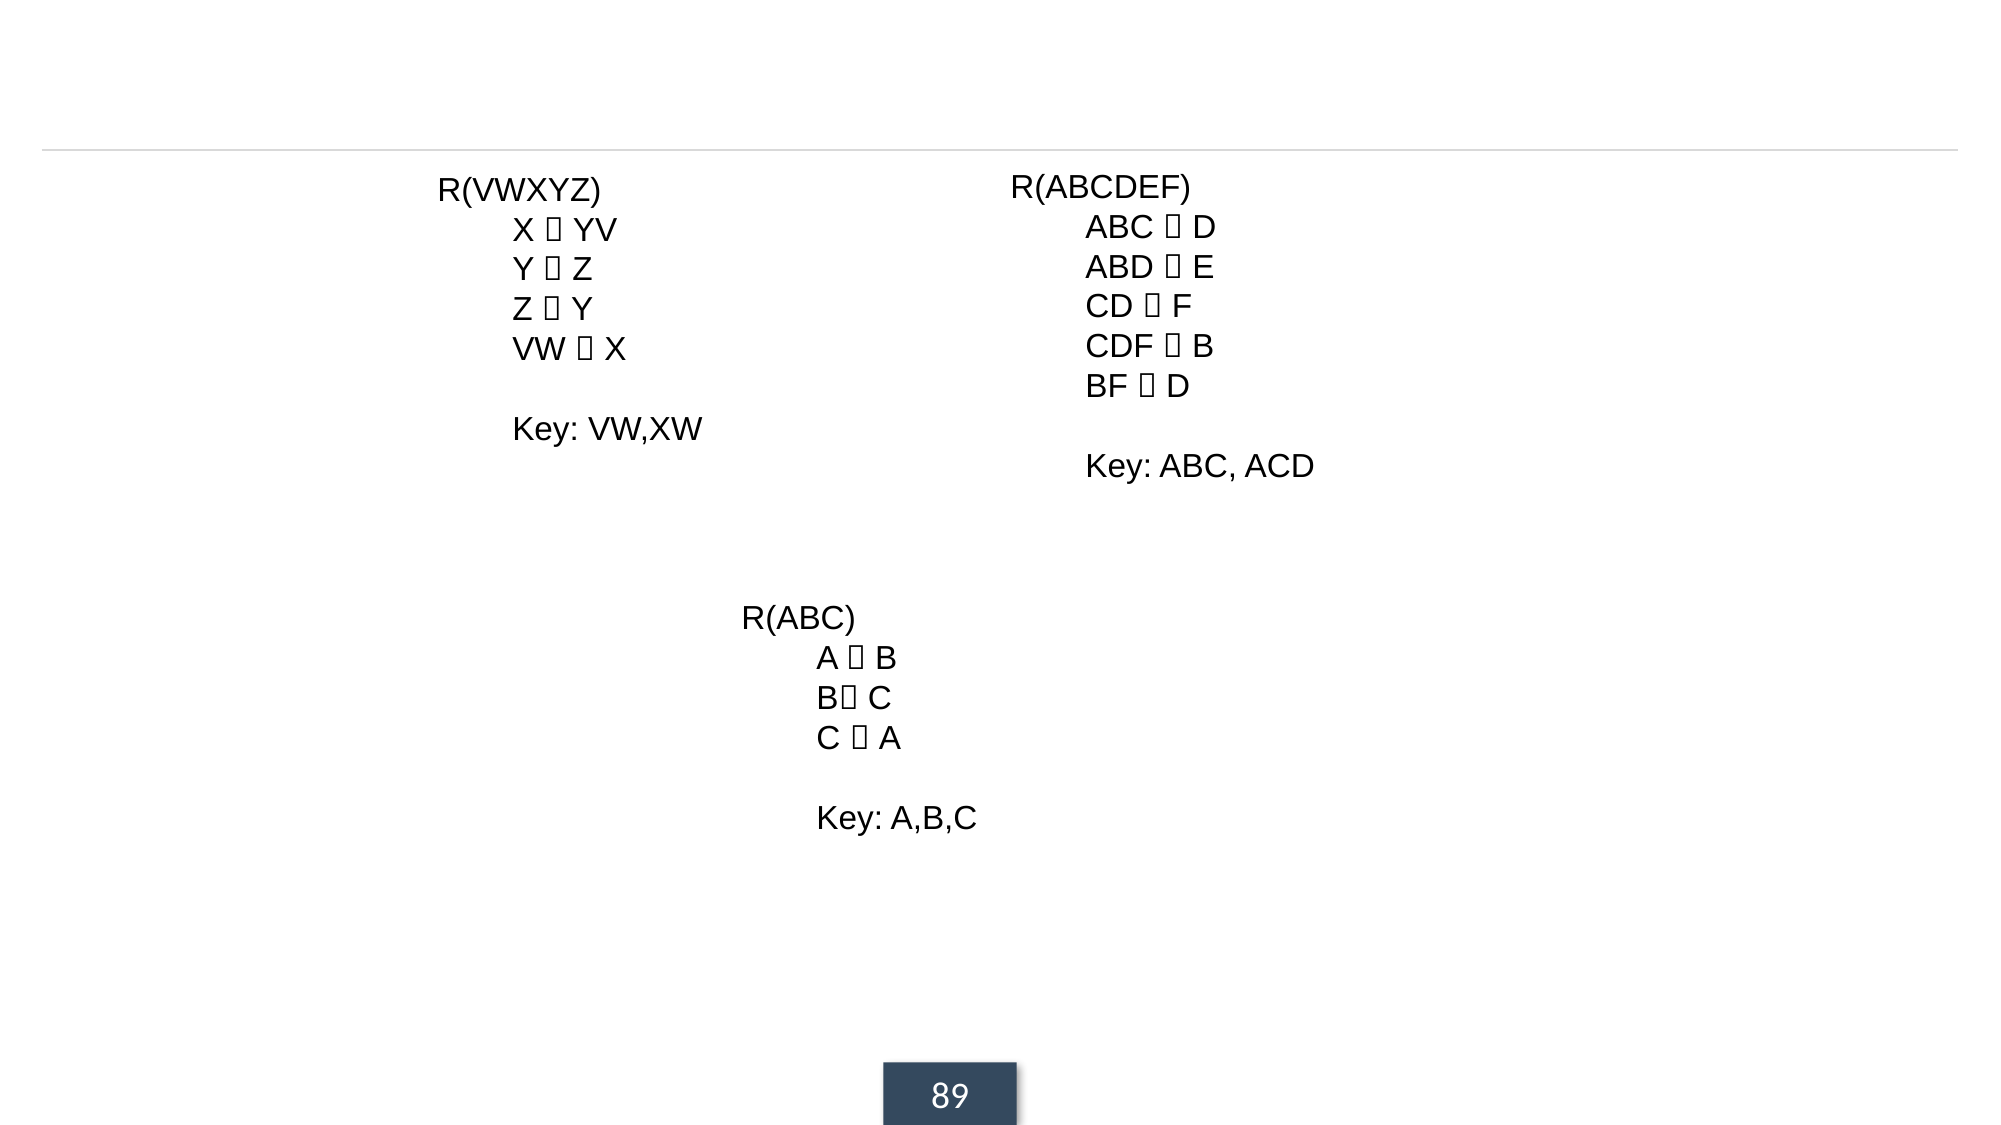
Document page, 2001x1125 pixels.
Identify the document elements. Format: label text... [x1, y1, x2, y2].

text_box R(ABC) A  B B C C  A Key: A,B,C [726, 589, 993, 884]
text_box R(VWXYZ) X  YV Y  Z Z  Y VW  X Key: VW,XW [422, 160, 718, 495]
text_box R(ABCDEF) ABC  D ABD  E CD  F CDF  B BF  D Key: ABC, ACD [995, 157, 1331, 532]
